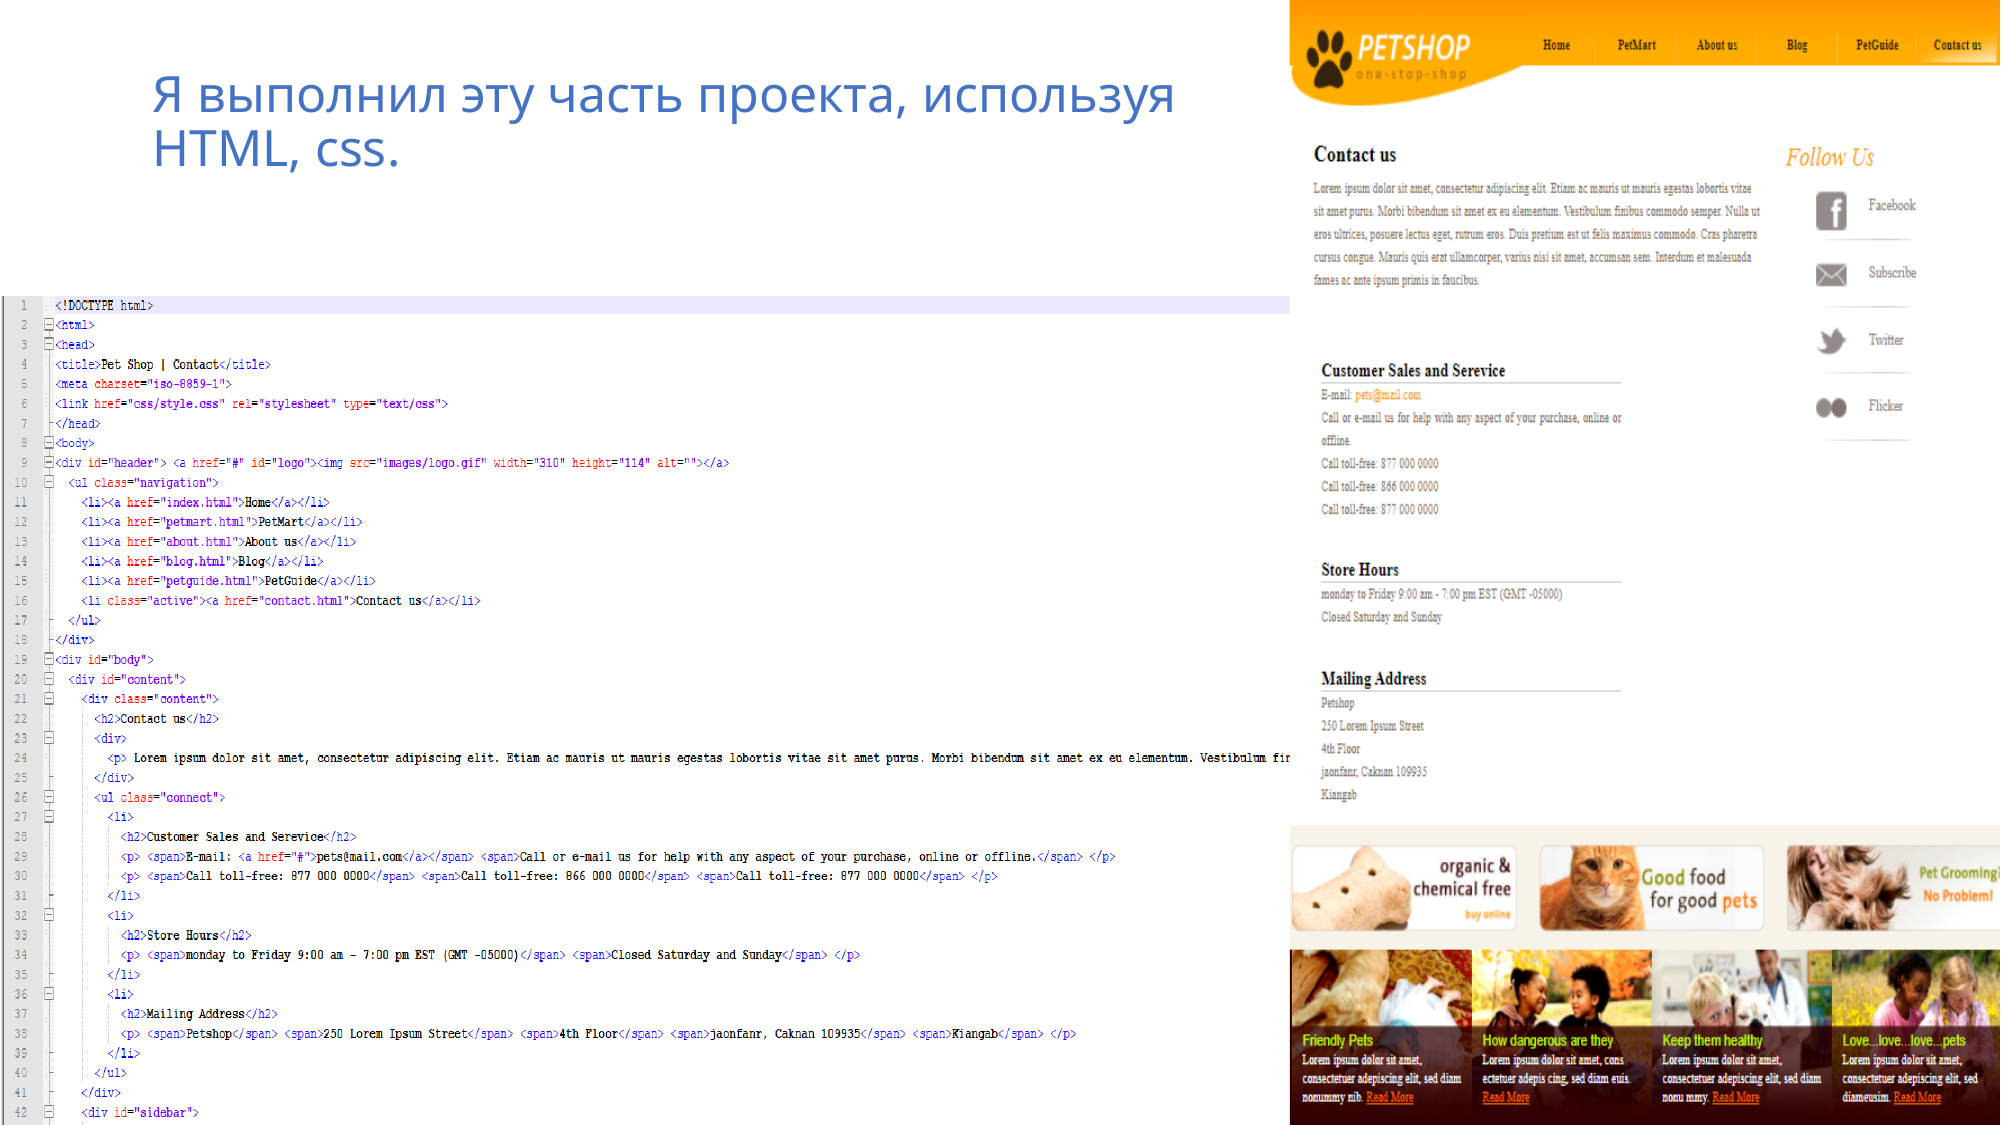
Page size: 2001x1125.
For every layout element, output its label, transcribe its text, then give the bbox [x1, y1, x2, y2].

title Я выполнил эту часть проекта, используя HTML, css. [137, 59, 1289, 187]
picture [0, 0, 2000, 1125]
